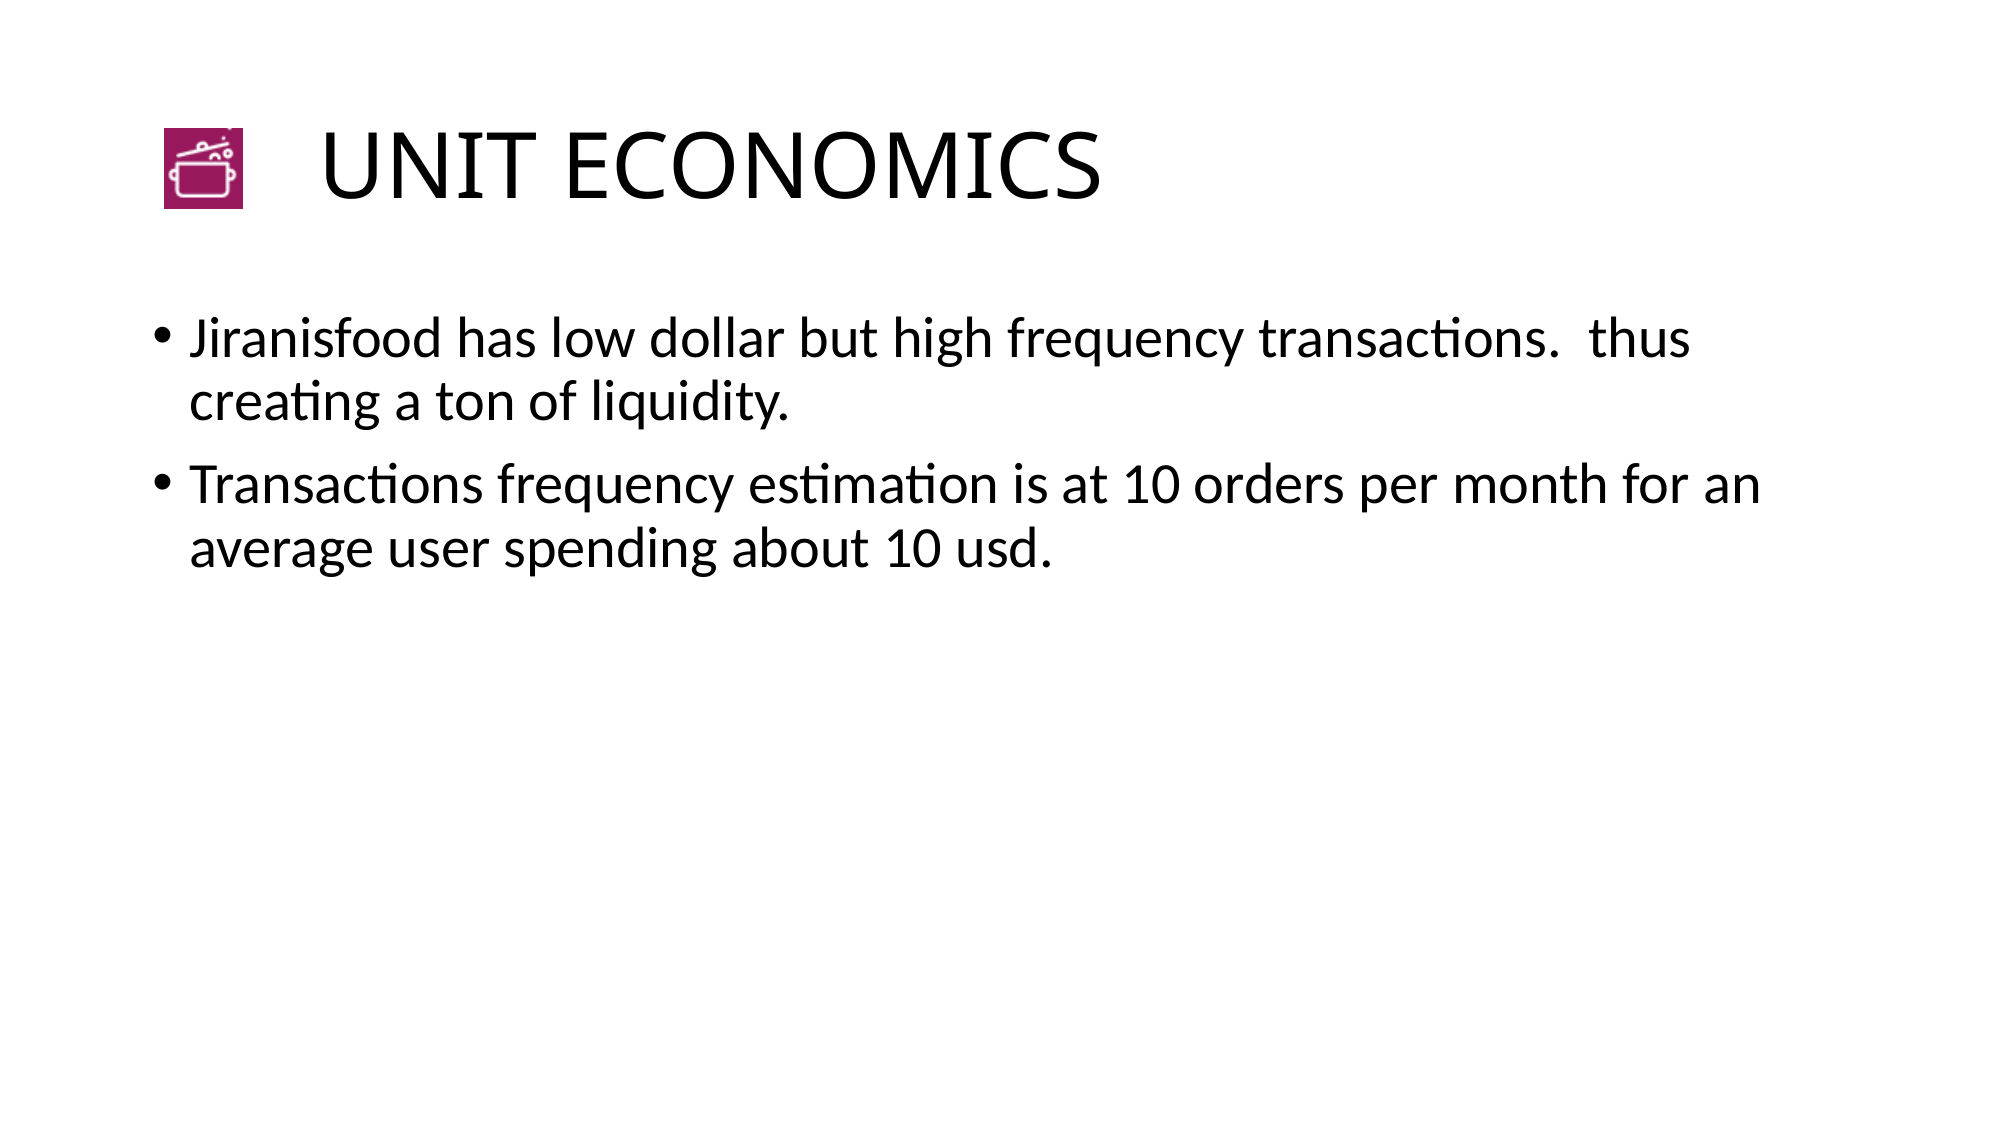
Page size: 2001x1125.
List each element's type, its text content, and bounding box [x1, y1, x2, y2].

list Jiranisfood has low dollar but high frequency transactions. thus creating a ton of liquidity. Transactions frequency estimation is at 10 orders per month for an average user spending about 10 usd. [137, 299, 1863, 1014]
picture [164, 128, 243, 209]
title UNIT ECONOMICS [137, 59, 1863, 278]
